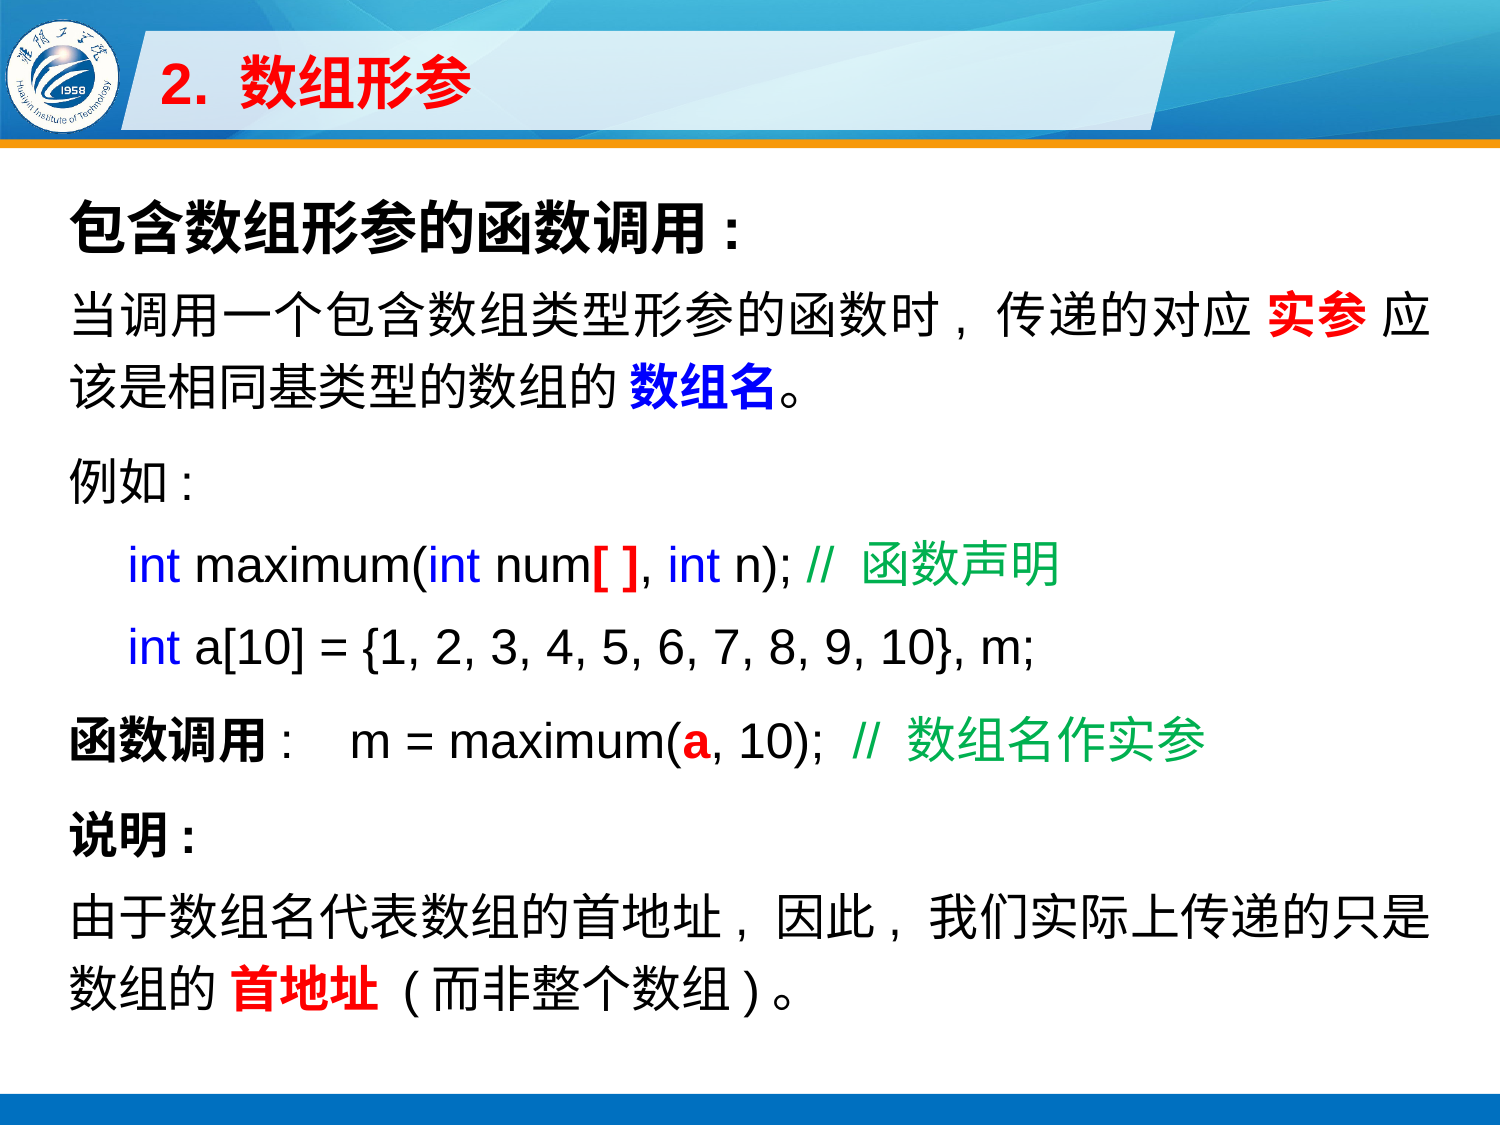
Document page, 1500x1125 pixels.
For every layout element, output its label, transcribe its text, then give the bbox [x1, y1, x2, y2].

list 包含数组形参的函数调用: 当调用一个包含数组类型形参的函数时, 传递的对应 实参 应该是相同基类型的数组的 数组名。 例如: int maximum(int num[ ], int n); // 函数声明 int a[10] = {1, 2, 3, 4, 5, 6, 7, 8, 9, 10}, m; 函数调用: m = maximum(a, 10); // 数组名作实参 说明: 由于数组名代表数组的首地址, 因此, 我们实际上传递的只是数组的 首地址 (而非整个数组)。 [53, 170, 1447, 1094]
title 2. 数组形参 [145, 39, 1176, 123]
picture [0, 0, 1500, 139]
